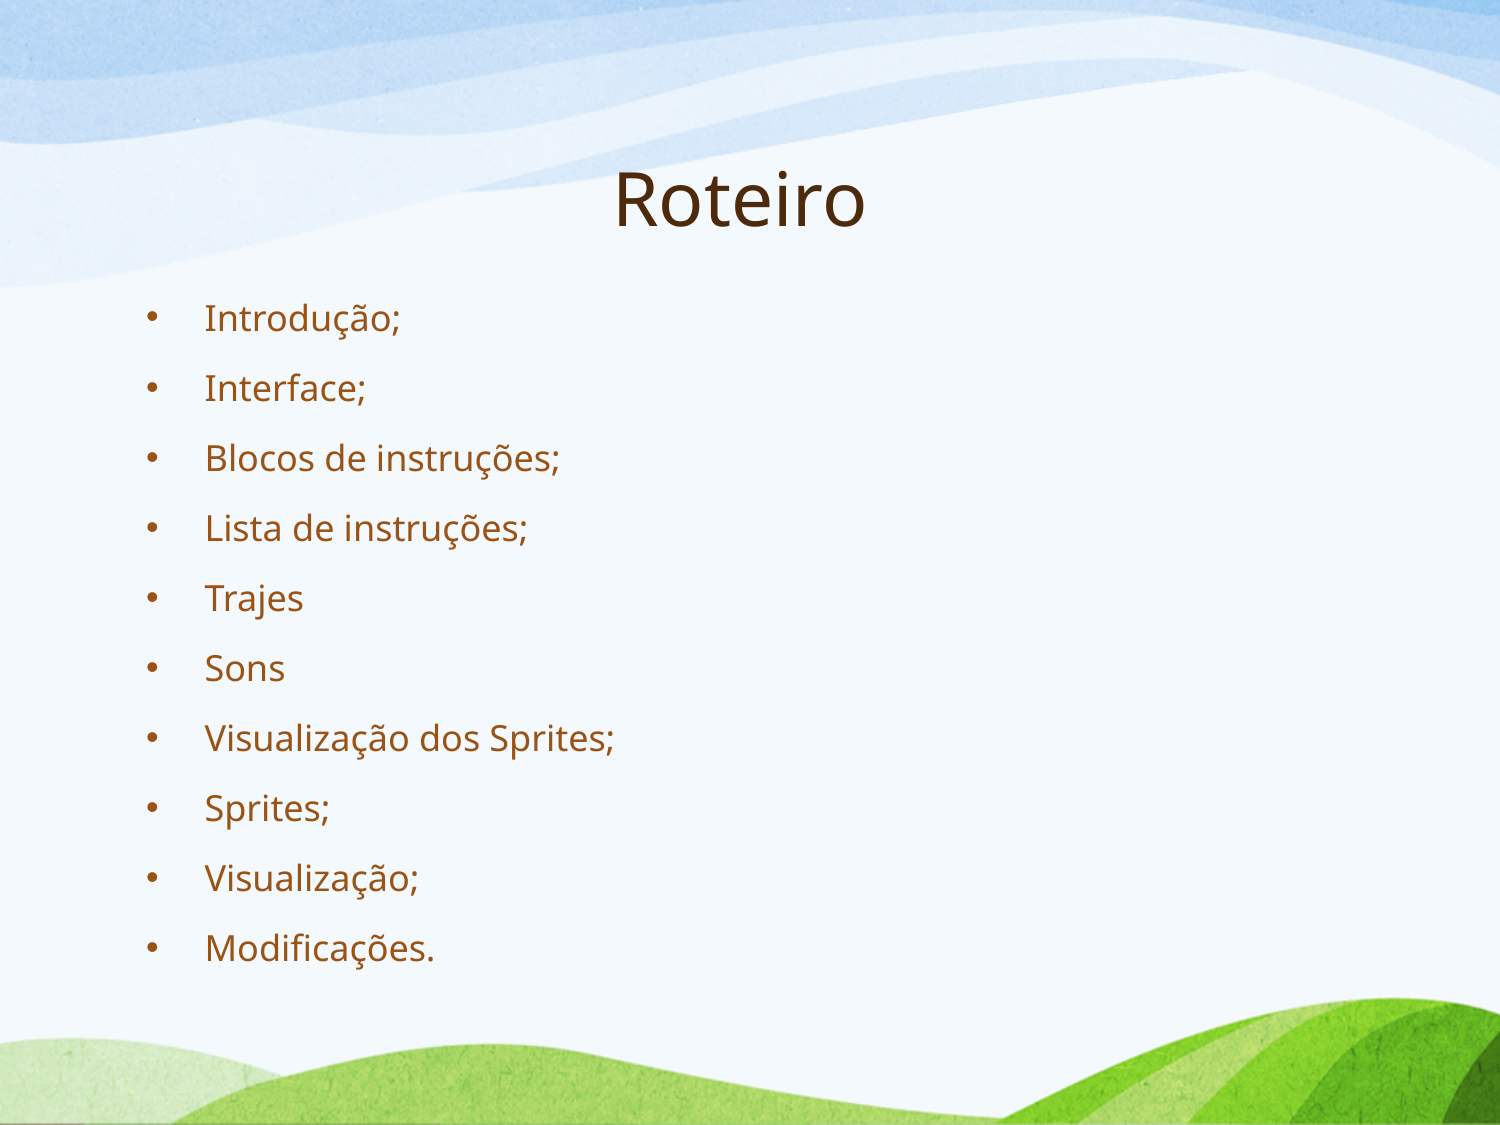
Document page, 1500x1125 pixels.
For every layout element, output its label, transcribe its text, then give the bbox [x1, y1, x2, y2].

list Introdução; Interface; Blocos de instruções; Lista de instruções; Trajes Sons Visualização dos Sprites; Sprites; Visualização; Modificações. [131, 287, 1369, 982]
picture [0, 0, 1500, 1125]
title Roteiro [131, 50, 1369, 250]
